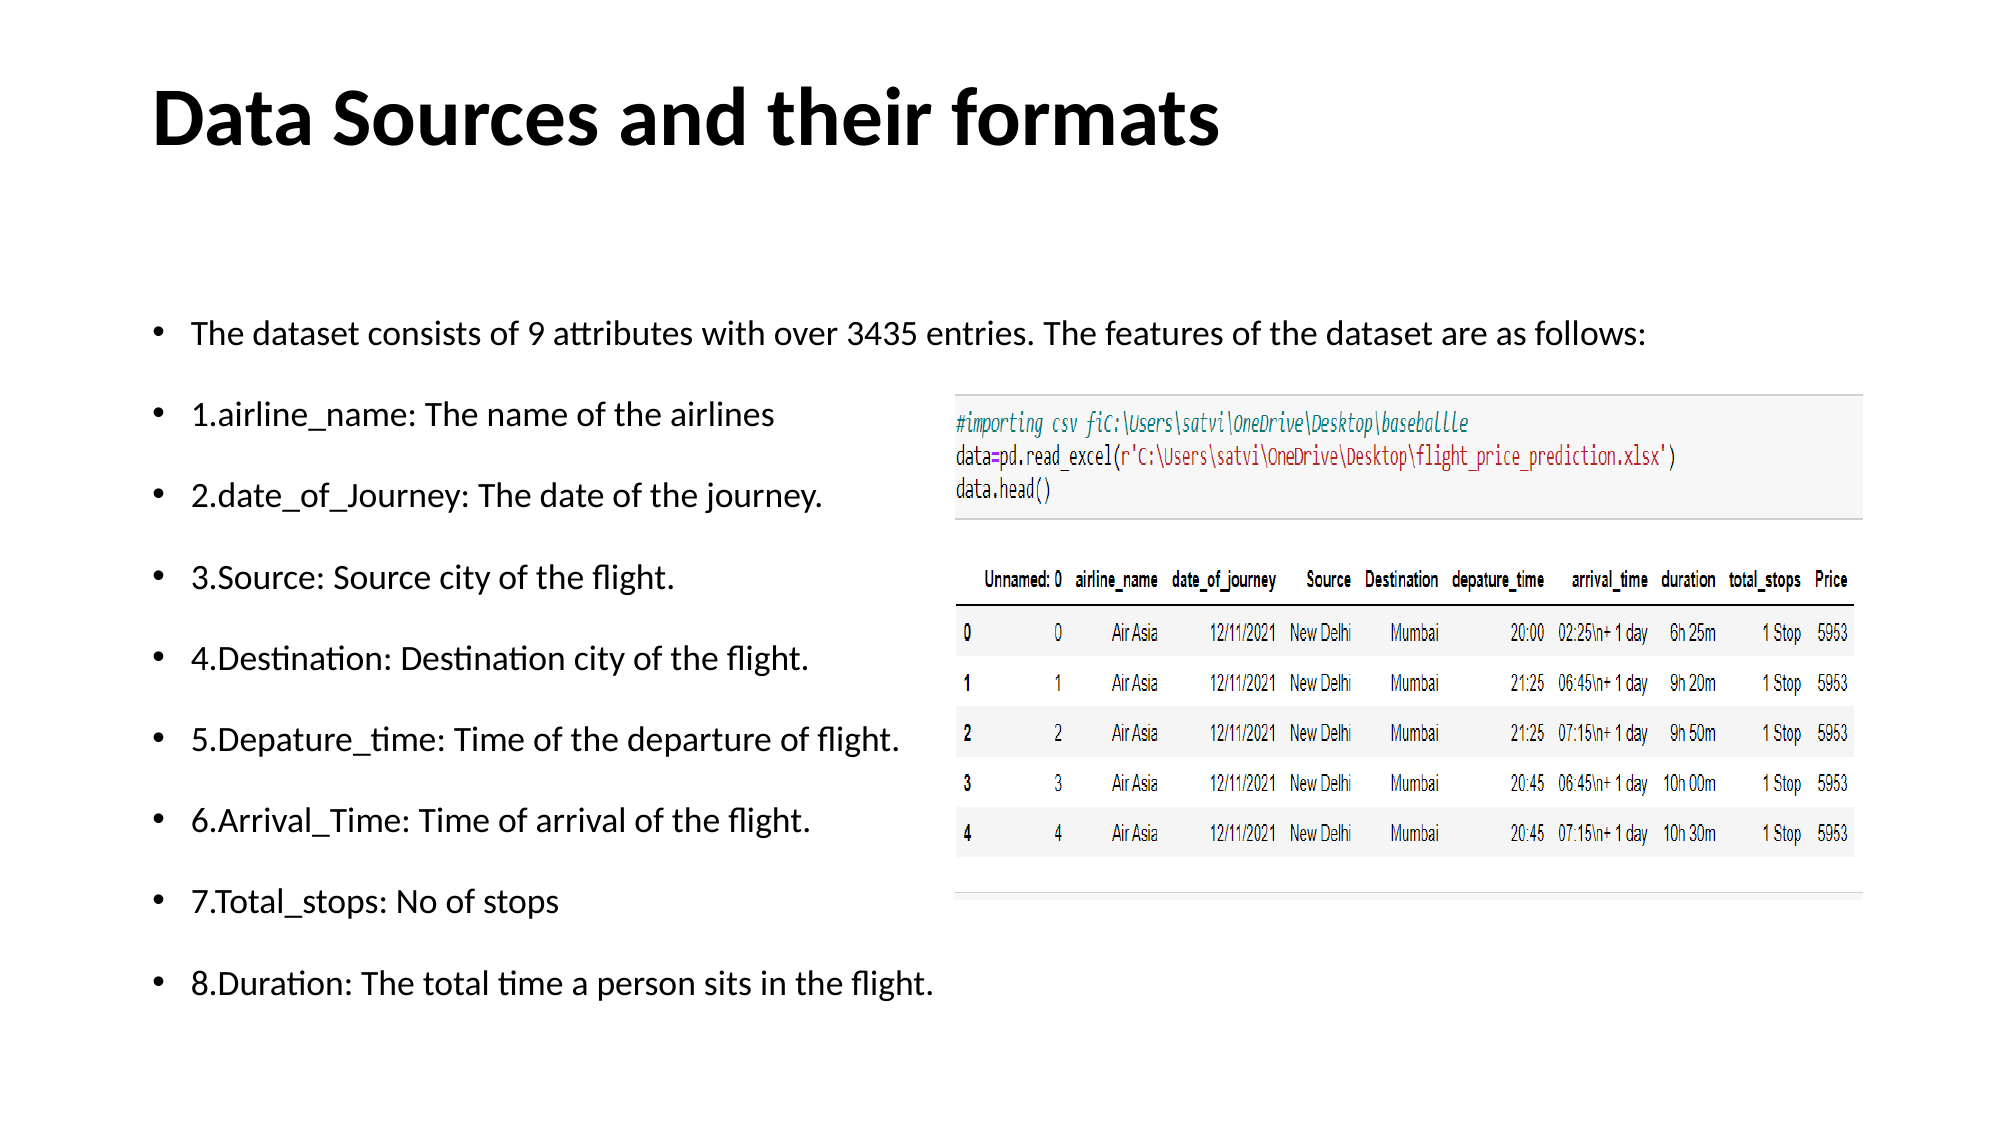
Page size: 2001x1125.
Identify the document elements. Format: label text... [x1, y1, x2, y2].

title Data Sources and their formats [137, 59, 1863, 278]
picture [955, 390, 1863, 900]
list The dataset consists of 9 attributes with over 3435 entries. The features of the dataset are as follows: 1.airline_name: The name of the airlines 2.date_of_Journey: The date of the journey. 3.Source: Source city of the flight. 4.Destination: Destination city of the flight. 5.Depature_time: Time of the departure of flight. 6.Arrival_Time: Time of arrival of the flight. 7.Total_stops: No of stops 8.Duration: The total time a person sits in the flight. [137, 299, 1863, 1014]
